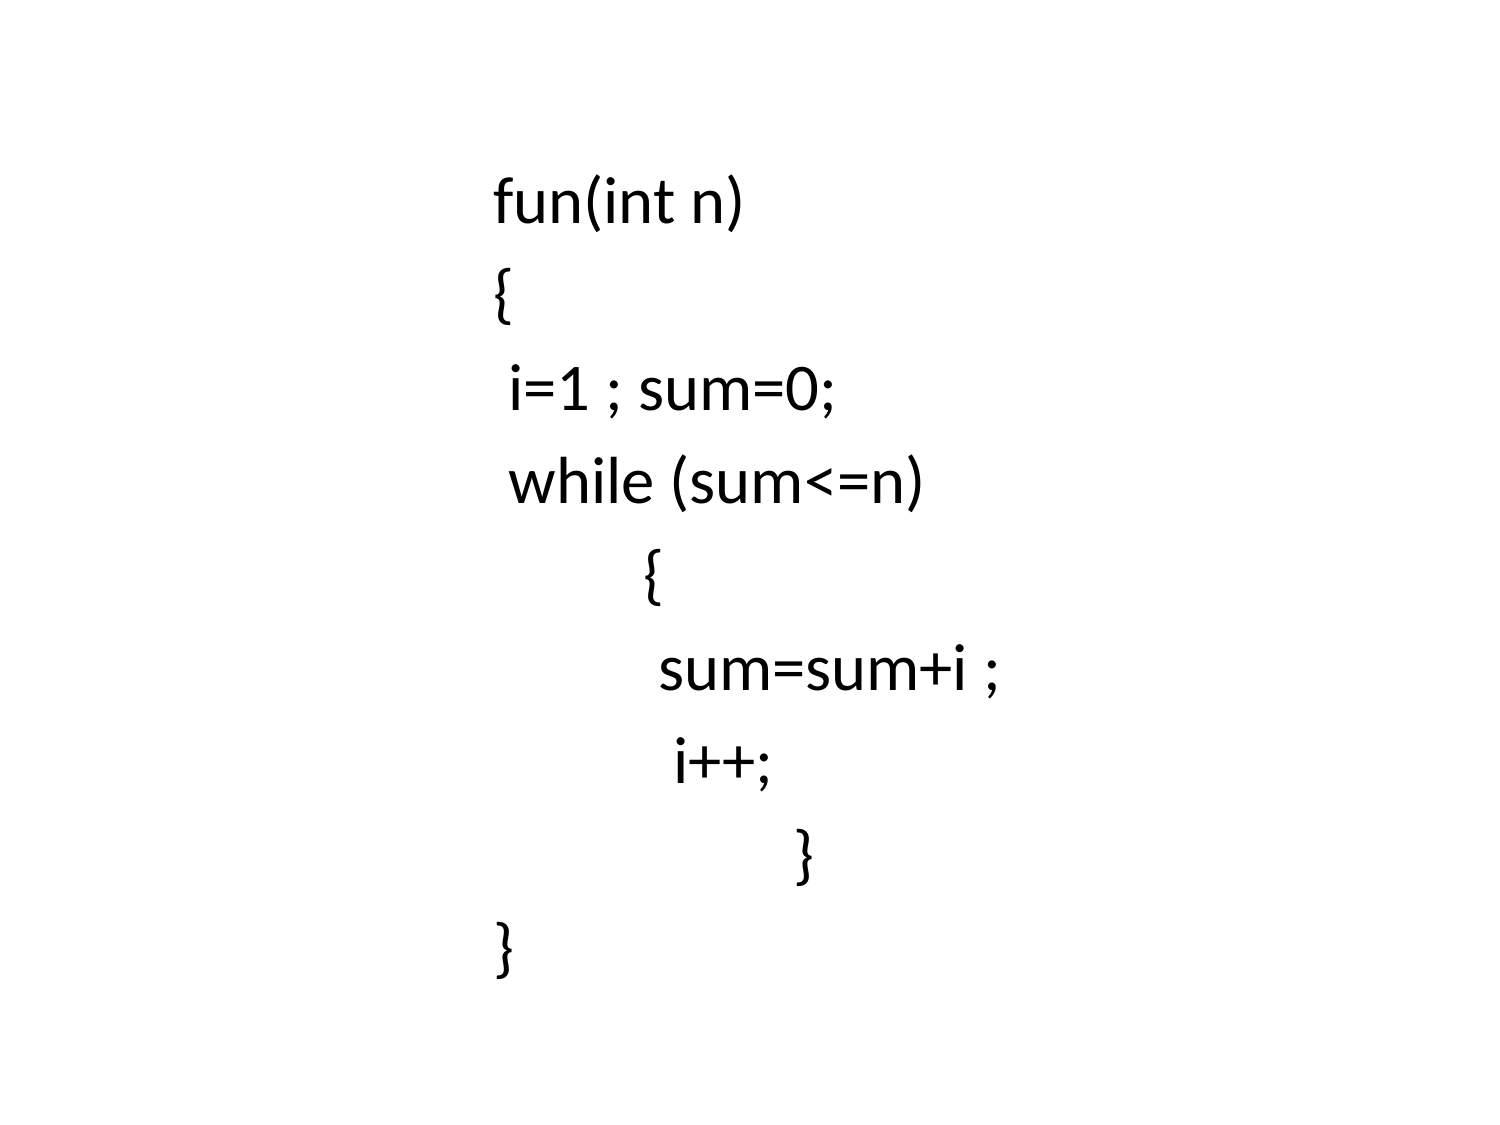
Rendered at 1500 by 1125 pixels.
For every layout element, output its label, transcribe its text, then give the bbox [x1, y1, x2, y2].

list fun(int n) { i=1 ; sum=0; while (sum<=n) { sum=sum+i ; i++; } } [478, 149, 1130, 998]
